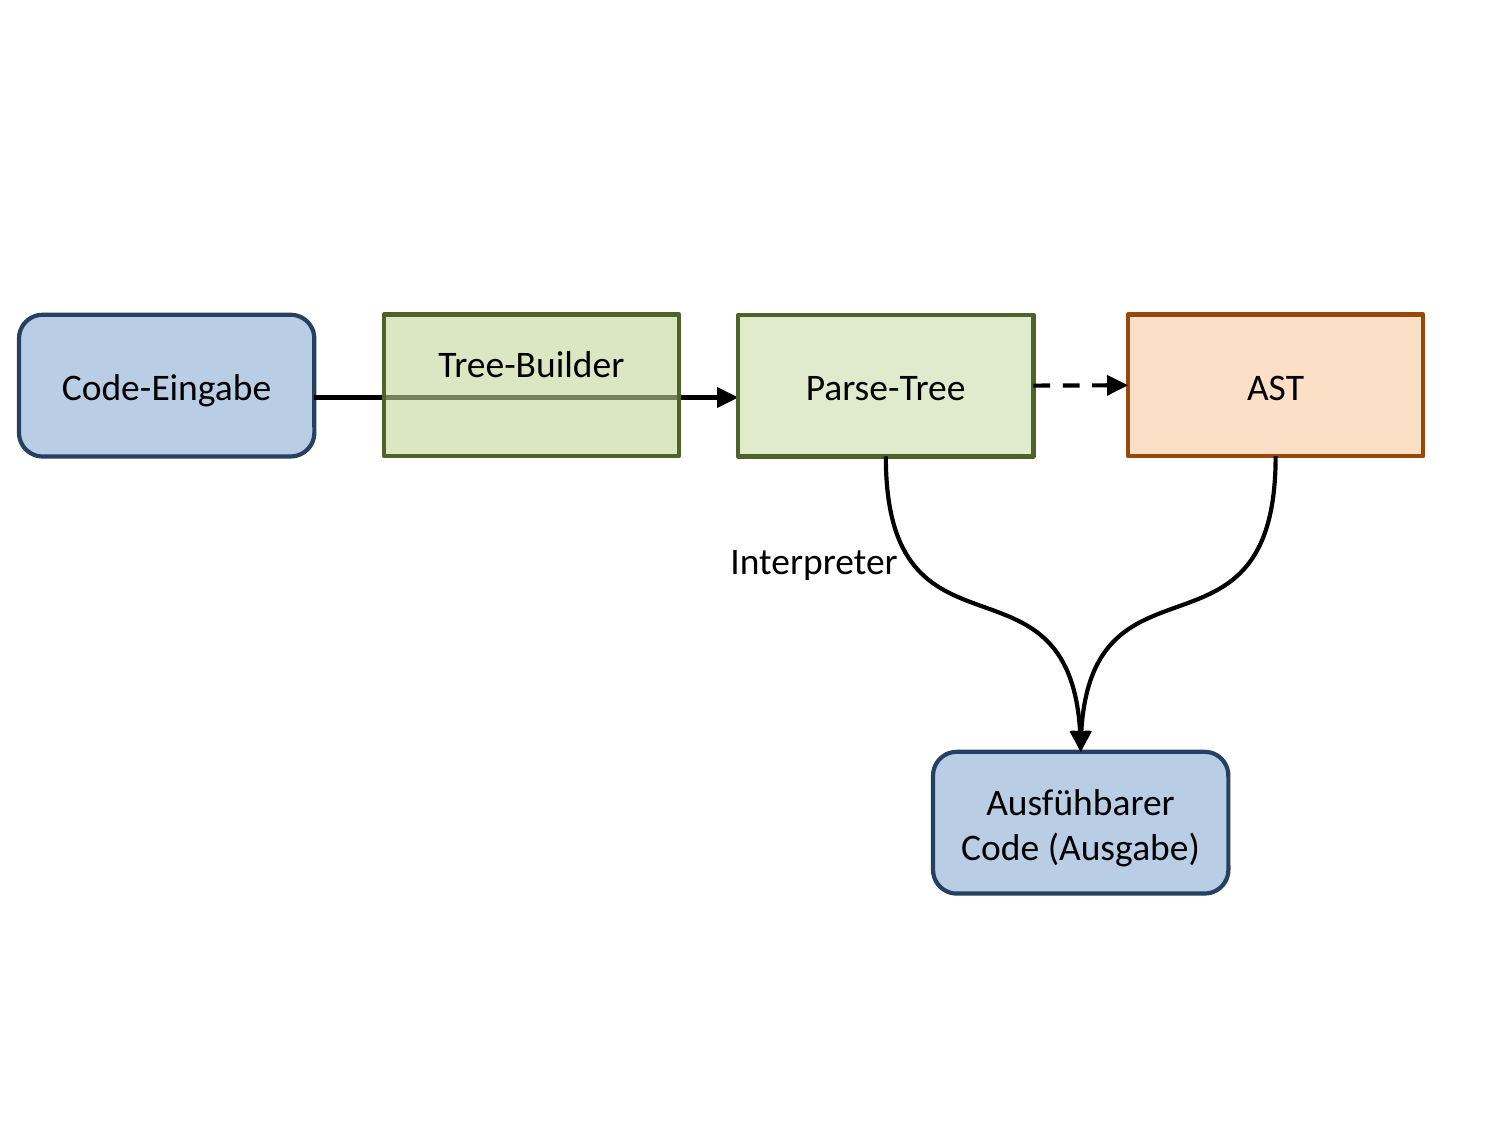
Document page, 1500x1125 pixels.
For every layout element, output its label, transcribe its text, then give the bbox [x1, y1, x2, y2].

text_box AST [1126, 312, 1425, 458]
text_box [1030, 506, 1327, 702]
text_box Ausfühbarer Code (Ausgabe) [930, 749, 1231, 896]
text_box Tree-Builder [382, 312, 681, 396]
text_box Parse-Tree [736, 313, 1036, 459]
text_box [835, 506, 1027, 702]
text_box Code-Eingabe [16, 312, 317, 459]
text_box Interpreter [715, 529, 830, 590]
text_box Tree-Builder [382, 405, 681, 458]
